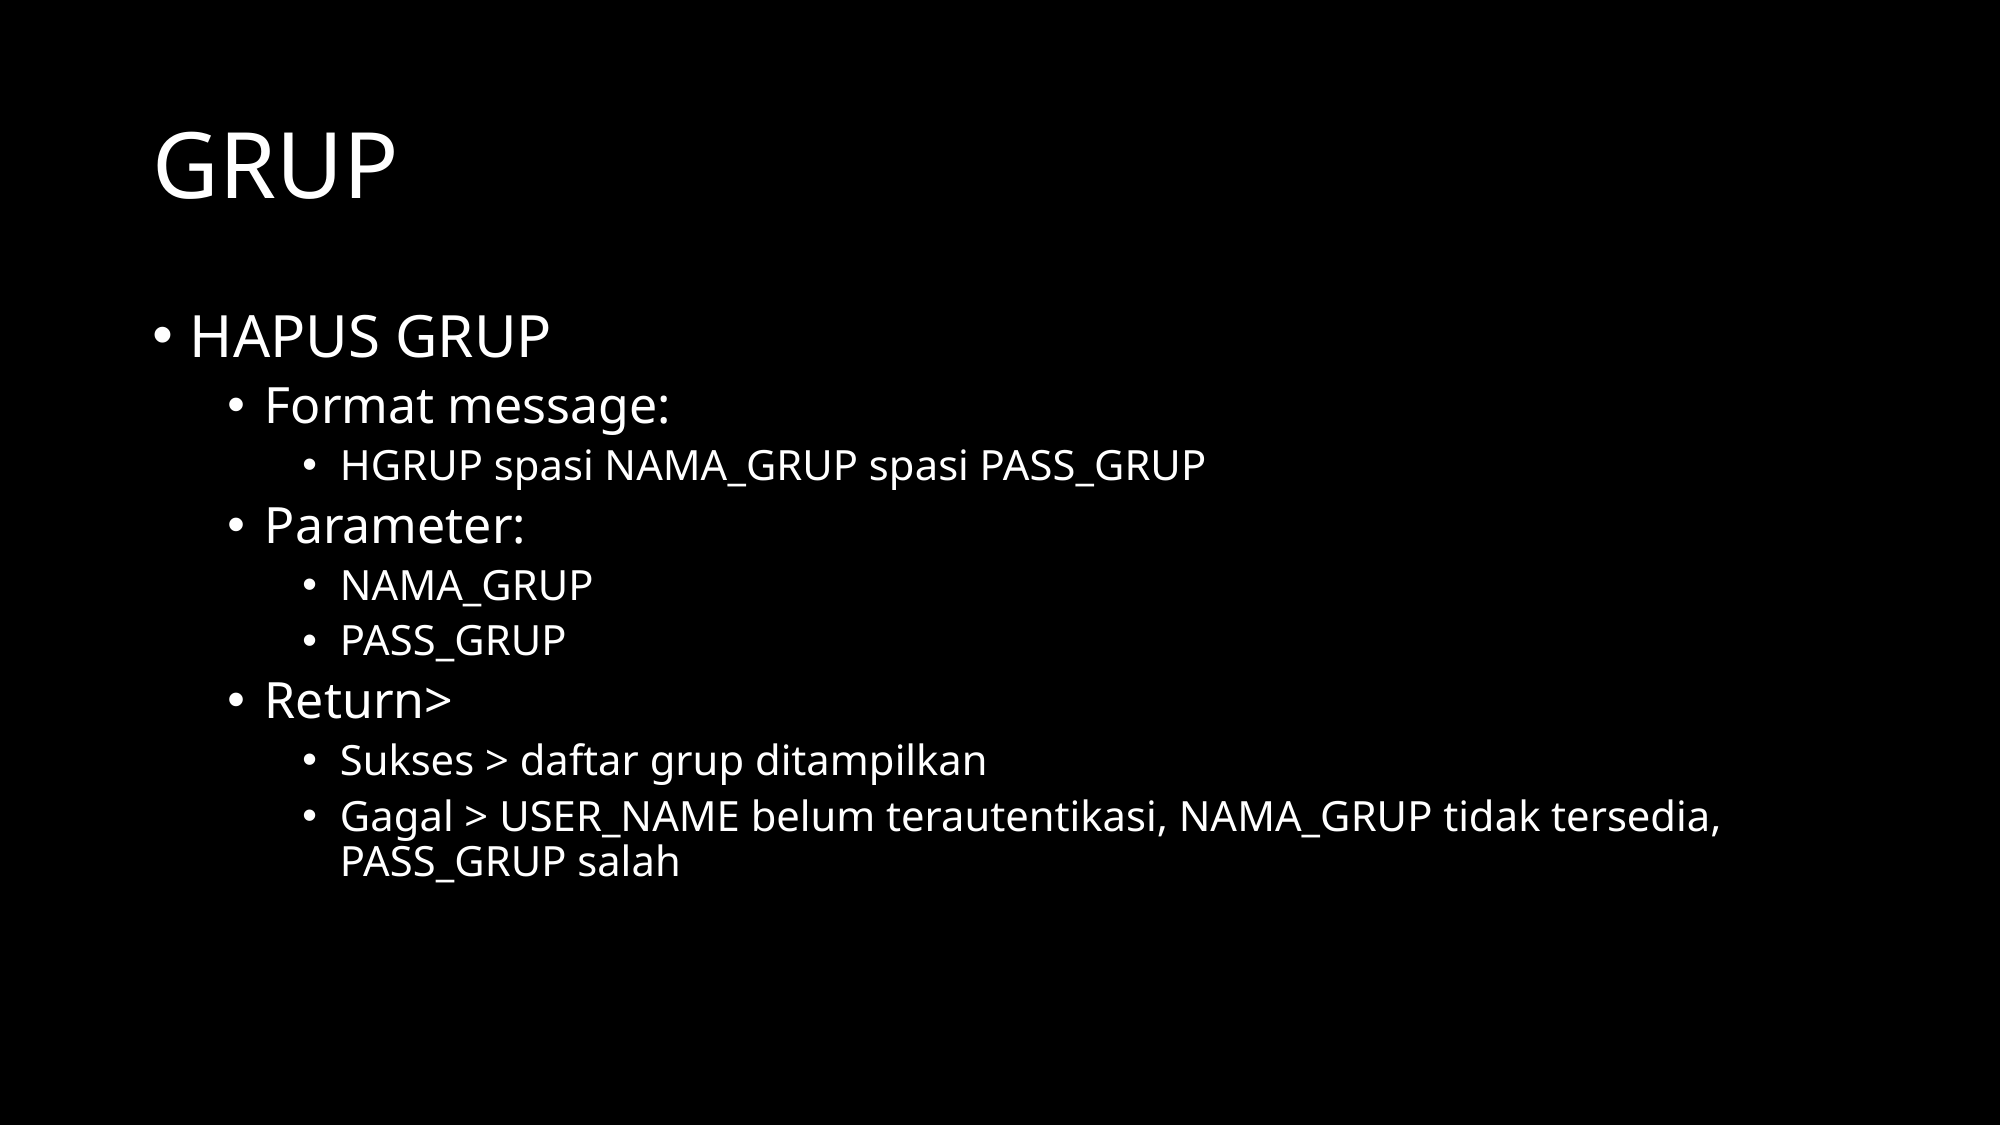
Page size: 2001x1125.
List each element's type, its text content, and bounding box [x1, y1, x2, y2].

list HAPUS GRUP Format message: HGRUP spasi NAMA_GRUP spasi PASS_GRUP Parameter: NAMA_GRUP PASS_GRUP Return> Sukses > daftar grup ditampilkan Gagal > USER_NAME belum terautentikasi, NAMA_GRUP tidak tersedia, PASS_GRUP salah [137, 299, 1863, 1014]
title GRUP [137, 59, 1863, 278]
